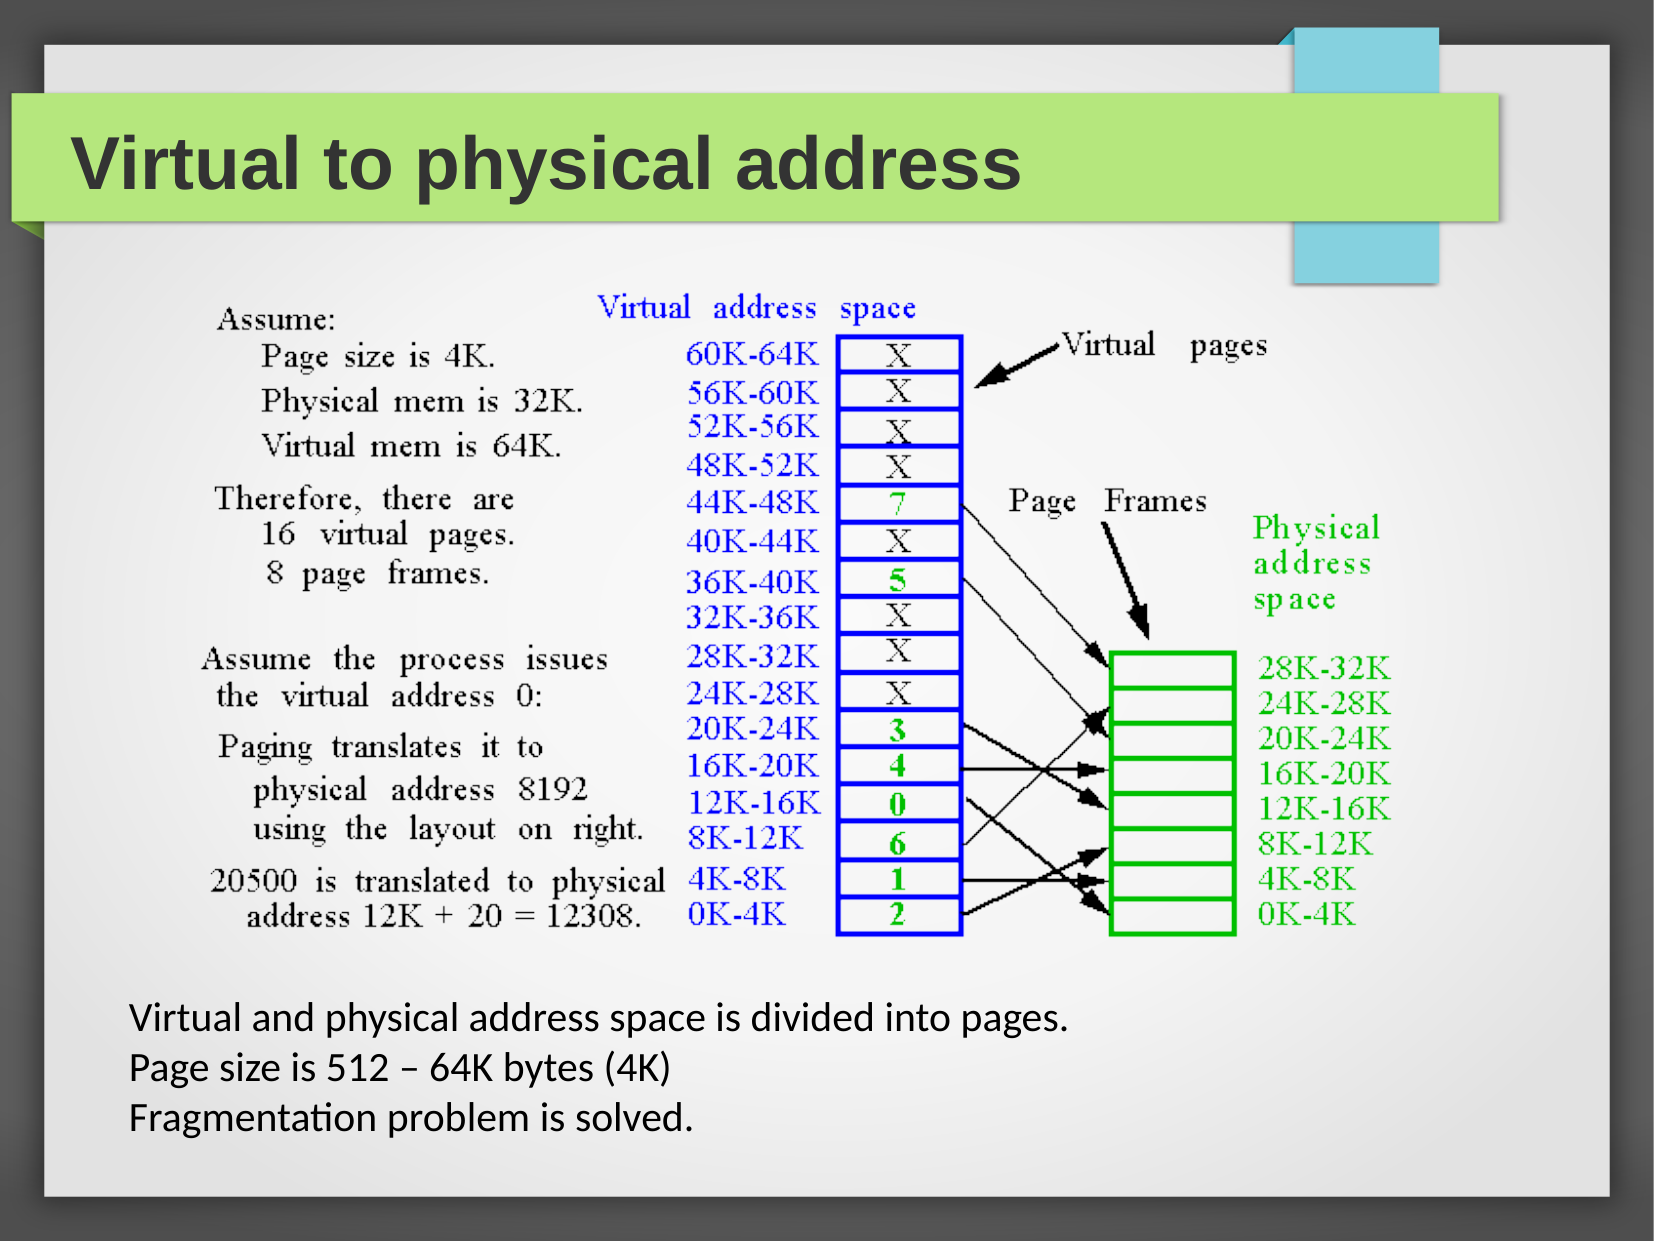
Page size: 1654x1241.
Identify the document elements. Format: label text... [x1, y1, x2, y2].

picture [0, 0, 1654, 1241]
text_box Virtual and physical address space is divided into pages. Page size is 512 – 64K bytes (4K) Fragmentation problem is solved. [114, 982, 1552, 1198]
title Virtual to physical address [70, 106, 1452, 213]
